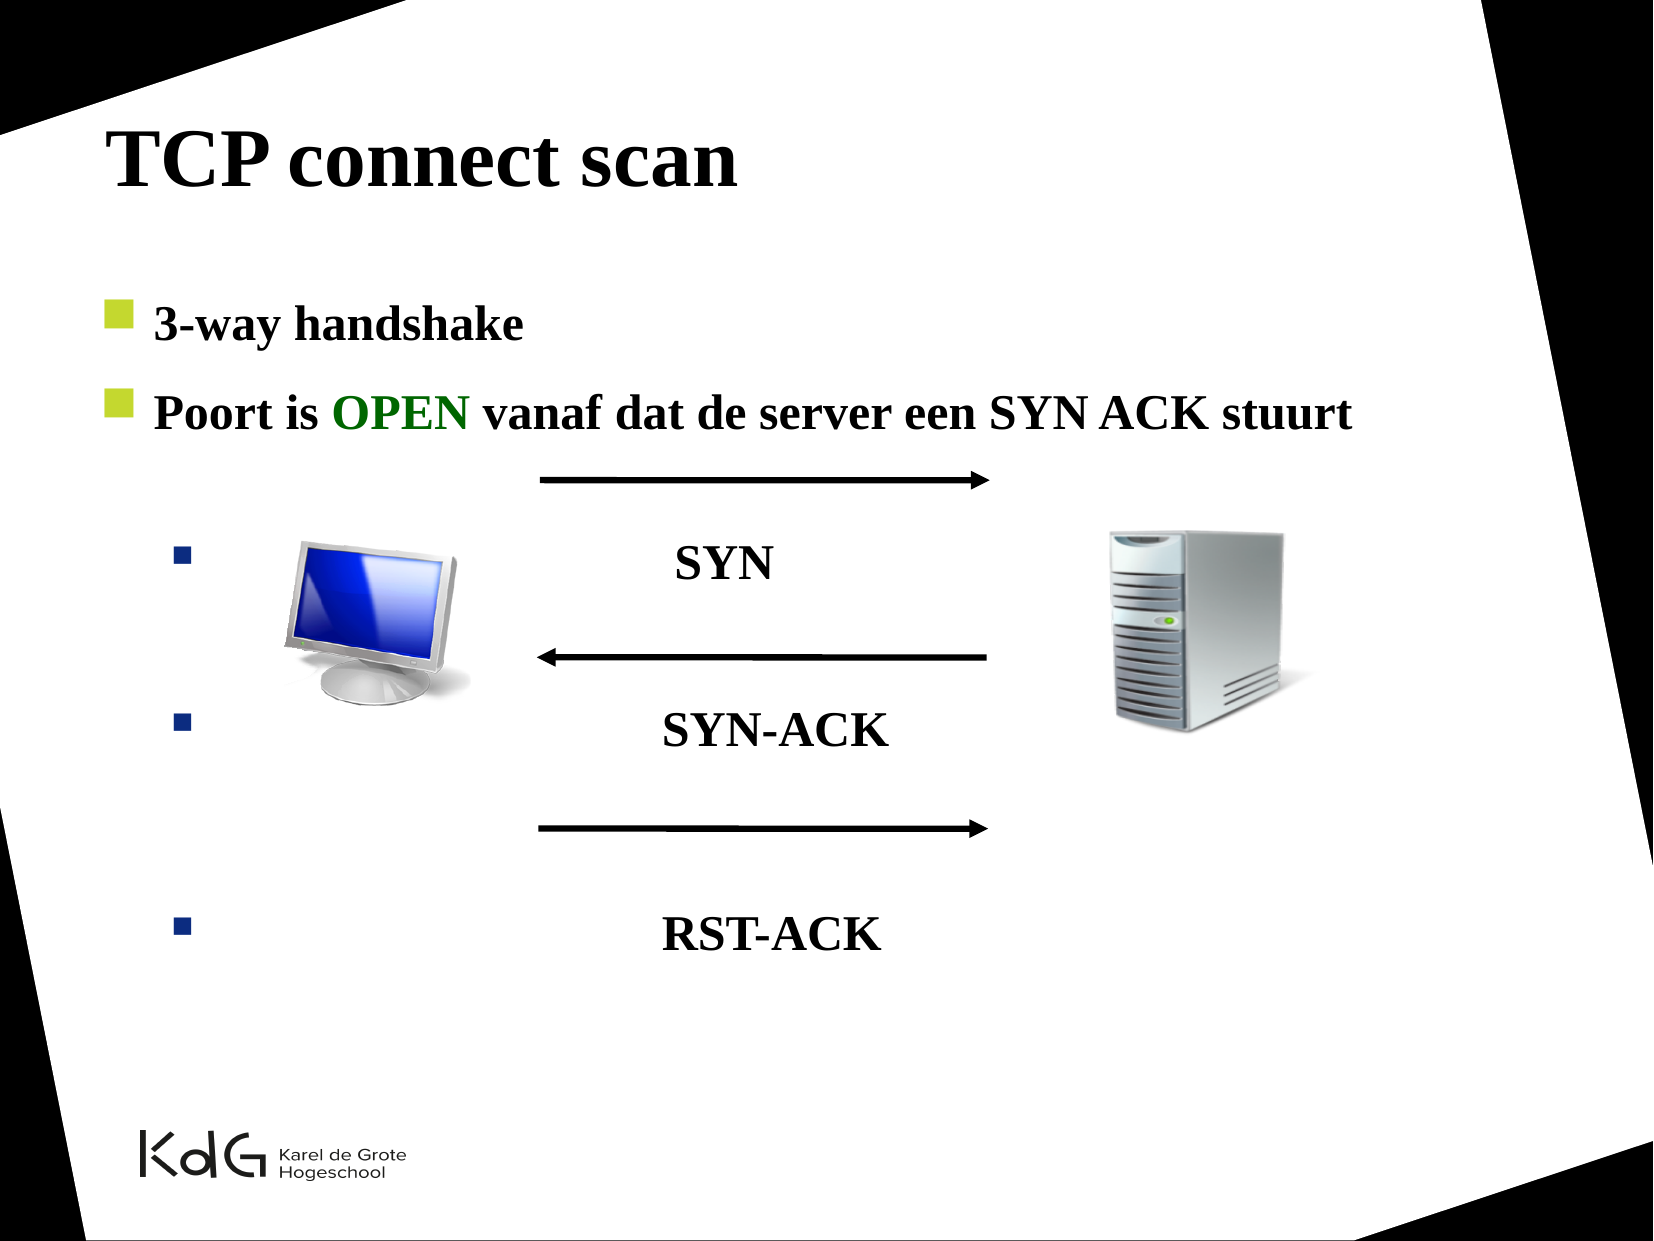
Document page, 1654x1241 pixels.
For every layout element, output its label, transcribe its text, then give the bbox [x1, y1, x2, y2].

text_box [536, 651, 987, 664]
text_box 3-way handshake Poort is OPEN vanaf dat de server een SYN ACK stuurt SYN SYN-ACK RST-ACK [82, 290, 1571, 1109]
text_box [538, 822, 989, 835]
picture [284, 539, 471, 706]
text_box TCP connect scan [104, 49, 1571, 257]
text_box [539, 473, 990, 487]
picture [140, 1130, 406, 1181]
picture [1109, 529, 1320, 736]
